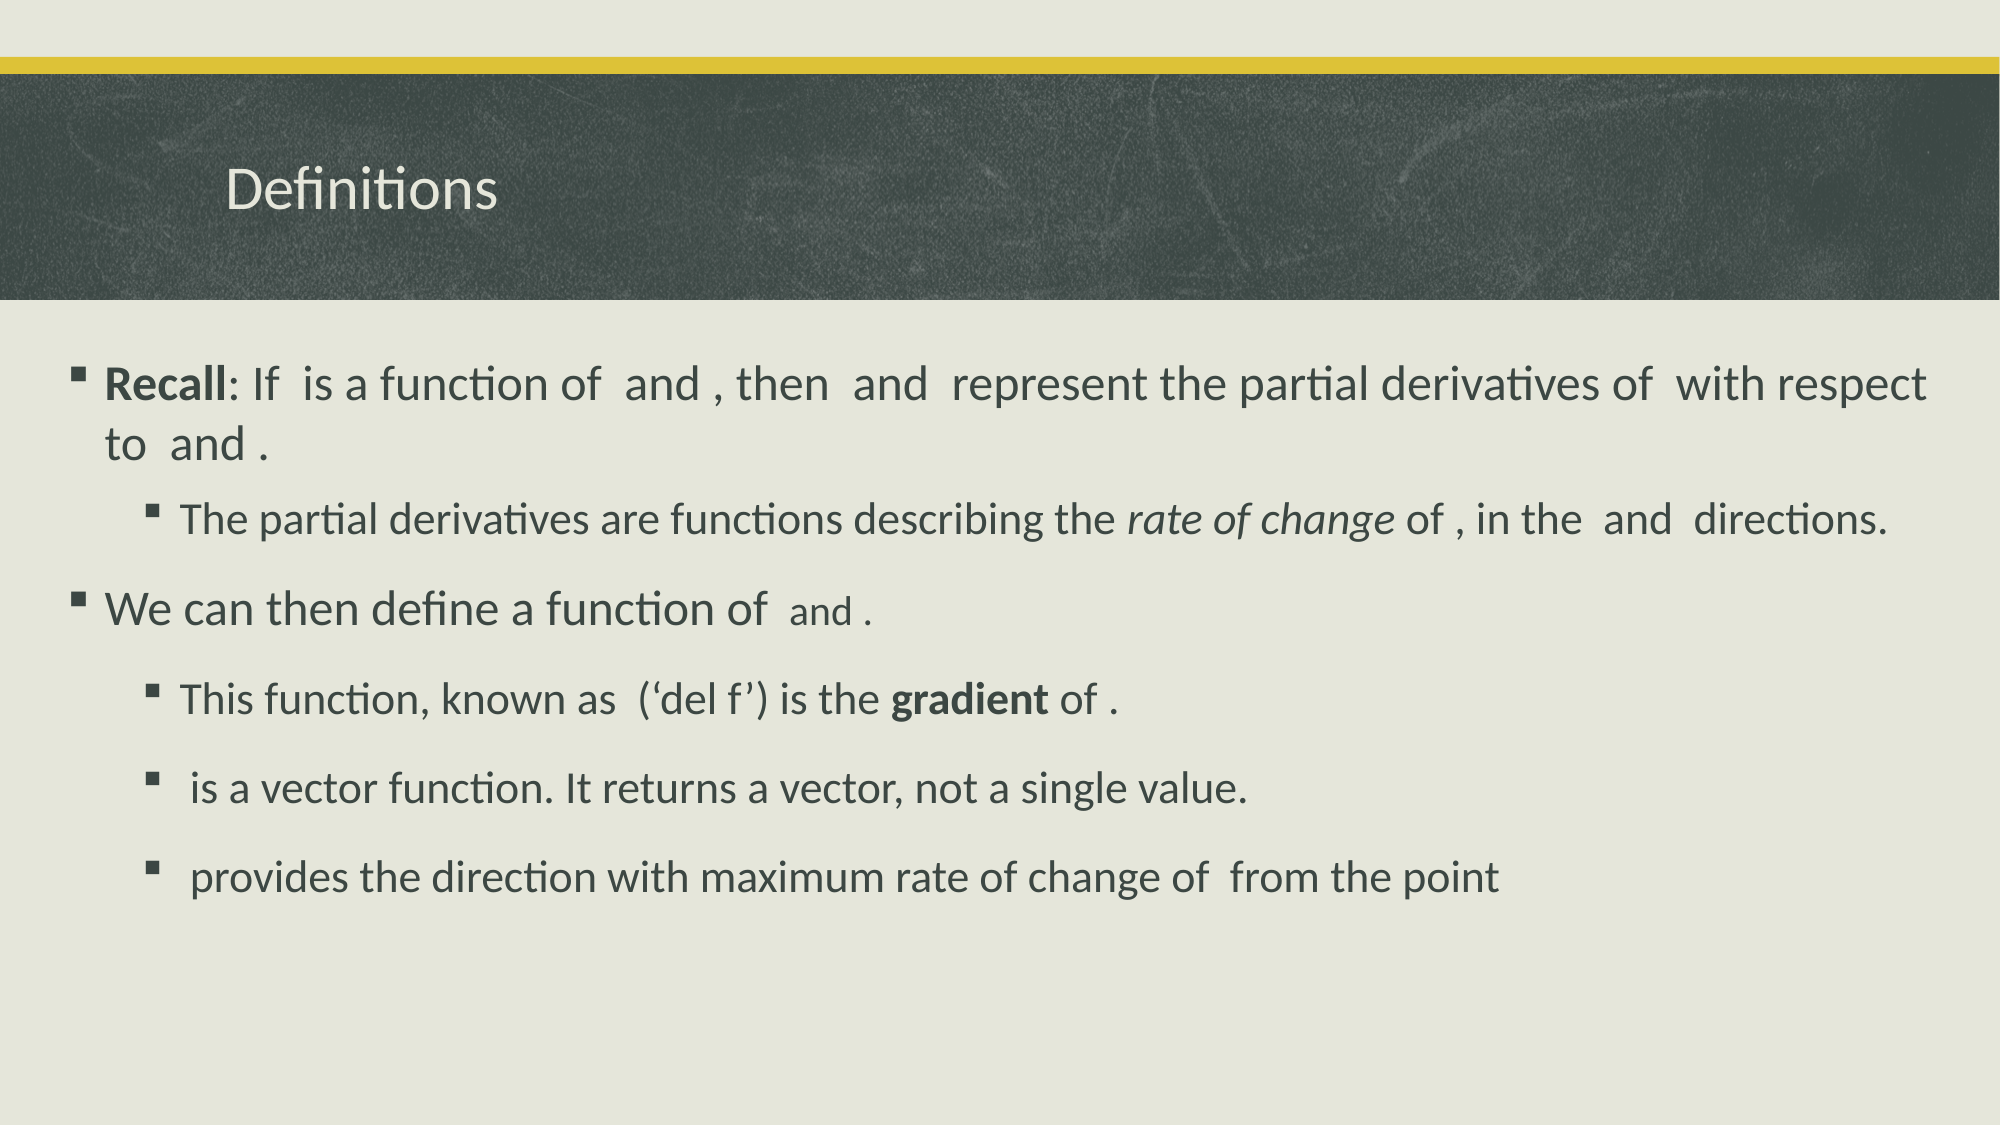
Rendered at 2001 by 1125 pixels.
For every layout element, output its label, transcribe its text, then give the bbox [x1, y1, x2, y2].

picture [0, 74, 2000, 300]
title Definitions [210, 76, 1790, 300]
